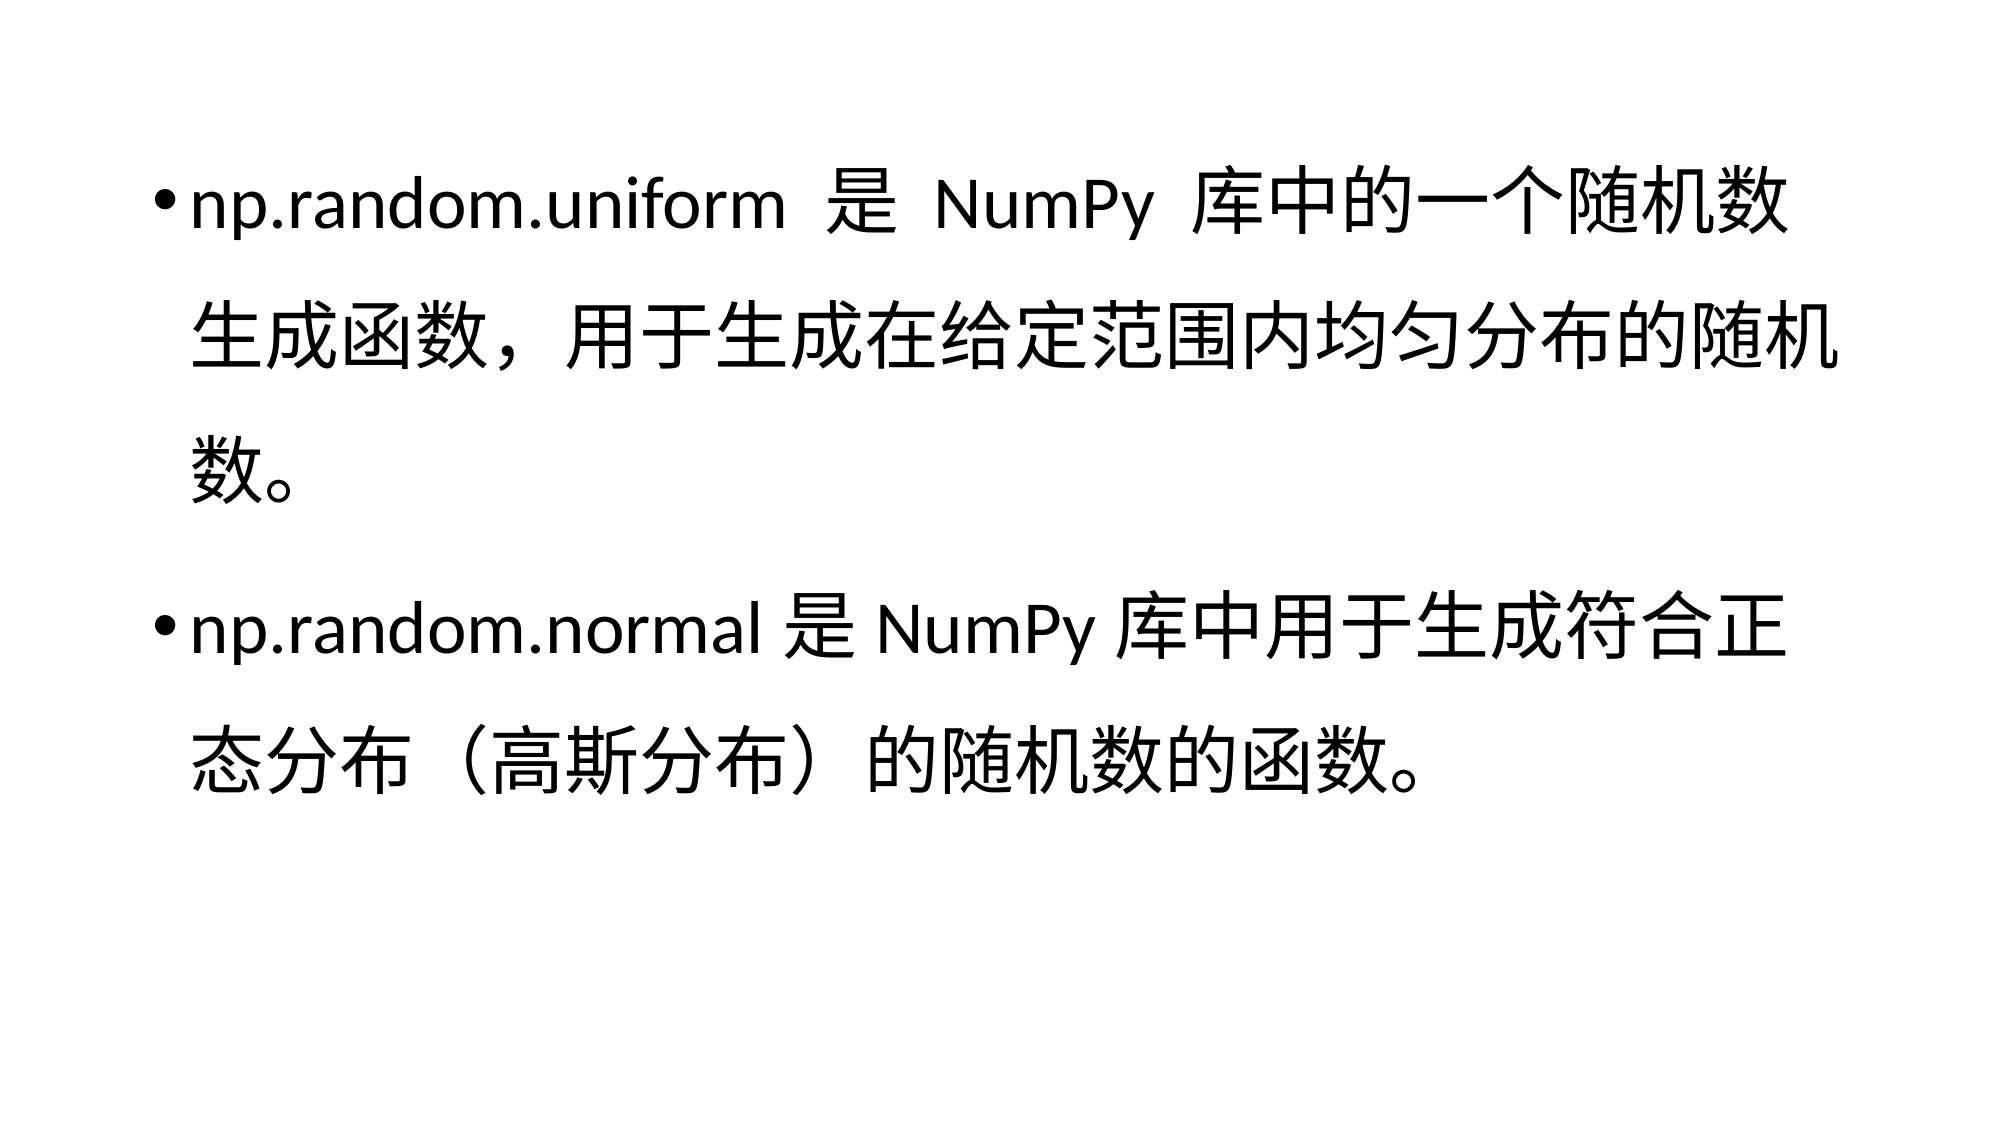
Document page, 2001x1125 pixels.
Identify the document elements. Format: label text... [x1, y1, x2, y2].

list np.random.uniform 是 NumPy 库中的一个随机数生成函数，用于生成在给定范围内均匀分布的随机数。 np.random.normal是NumPy库中用于生成符合正态分布（高斯分布）的随机数的函数。 [137, 100, 1863, 1014]
